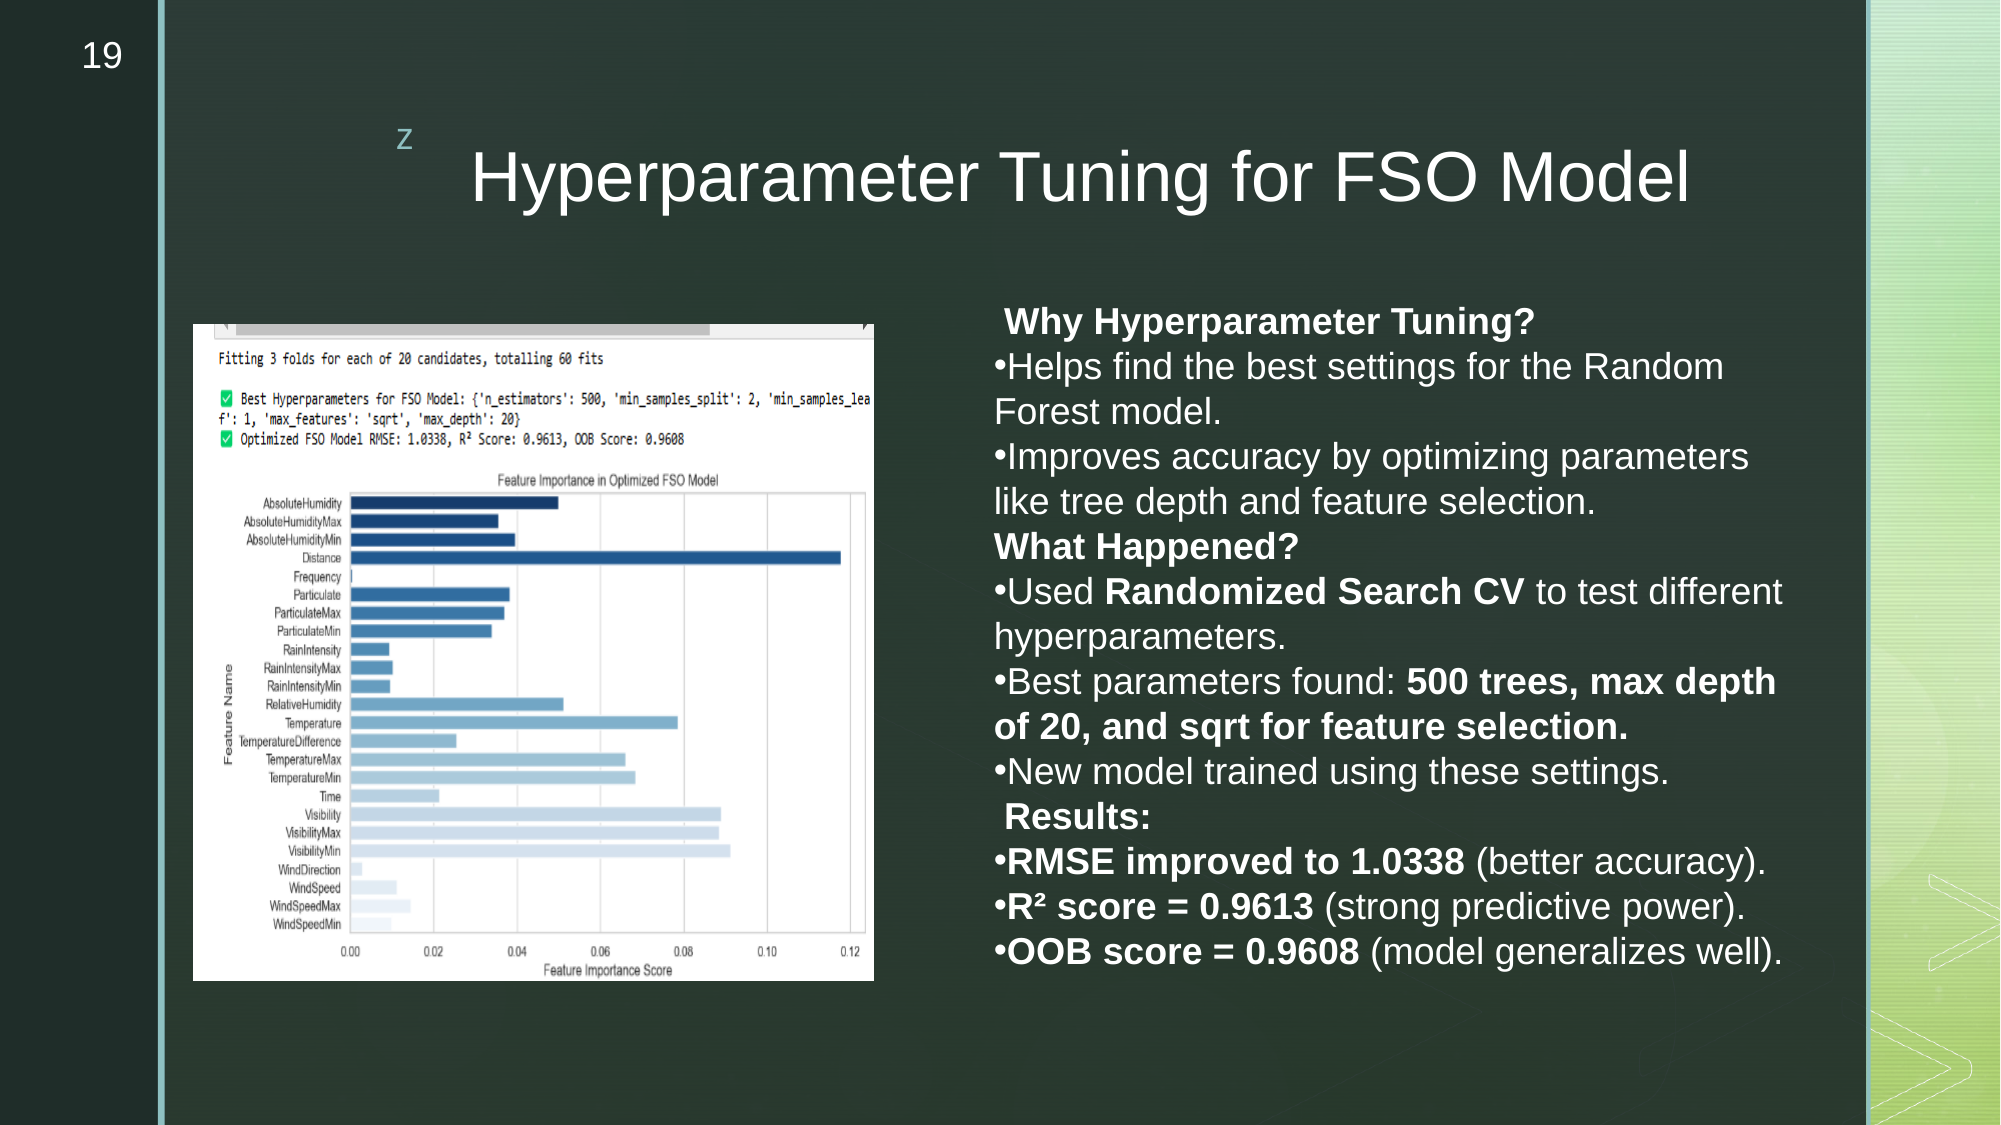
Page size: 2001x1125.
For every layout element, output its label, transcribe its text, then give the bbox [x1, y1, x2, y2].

text_box Why Hyperparameter Tuning? Helps find the best settings for the Random Forest model. Improves accuracy by optimizing parameters like tree depth and feature selection. What Happened? Used Randomized Search CV to test different hyperparameters. Best parameters found: 500 trees, max depth of 20, and sqrt for feature selection. New model trained using these settings. Results: RMSE improved to 1.0338 (better accuracy). R² score = 0.9613 (strong predictive power). OOB score = 0.9608 (model generalizes well). [978, 289, 1807, 1025]
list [193, 324, 874, 981]
title Hyperparameter Tuning for FSO Model [428, 132, 1734, 310]
slide_number 19 [25, 26, 131, 80]
picture [1871, 0, 2001, 1125]
